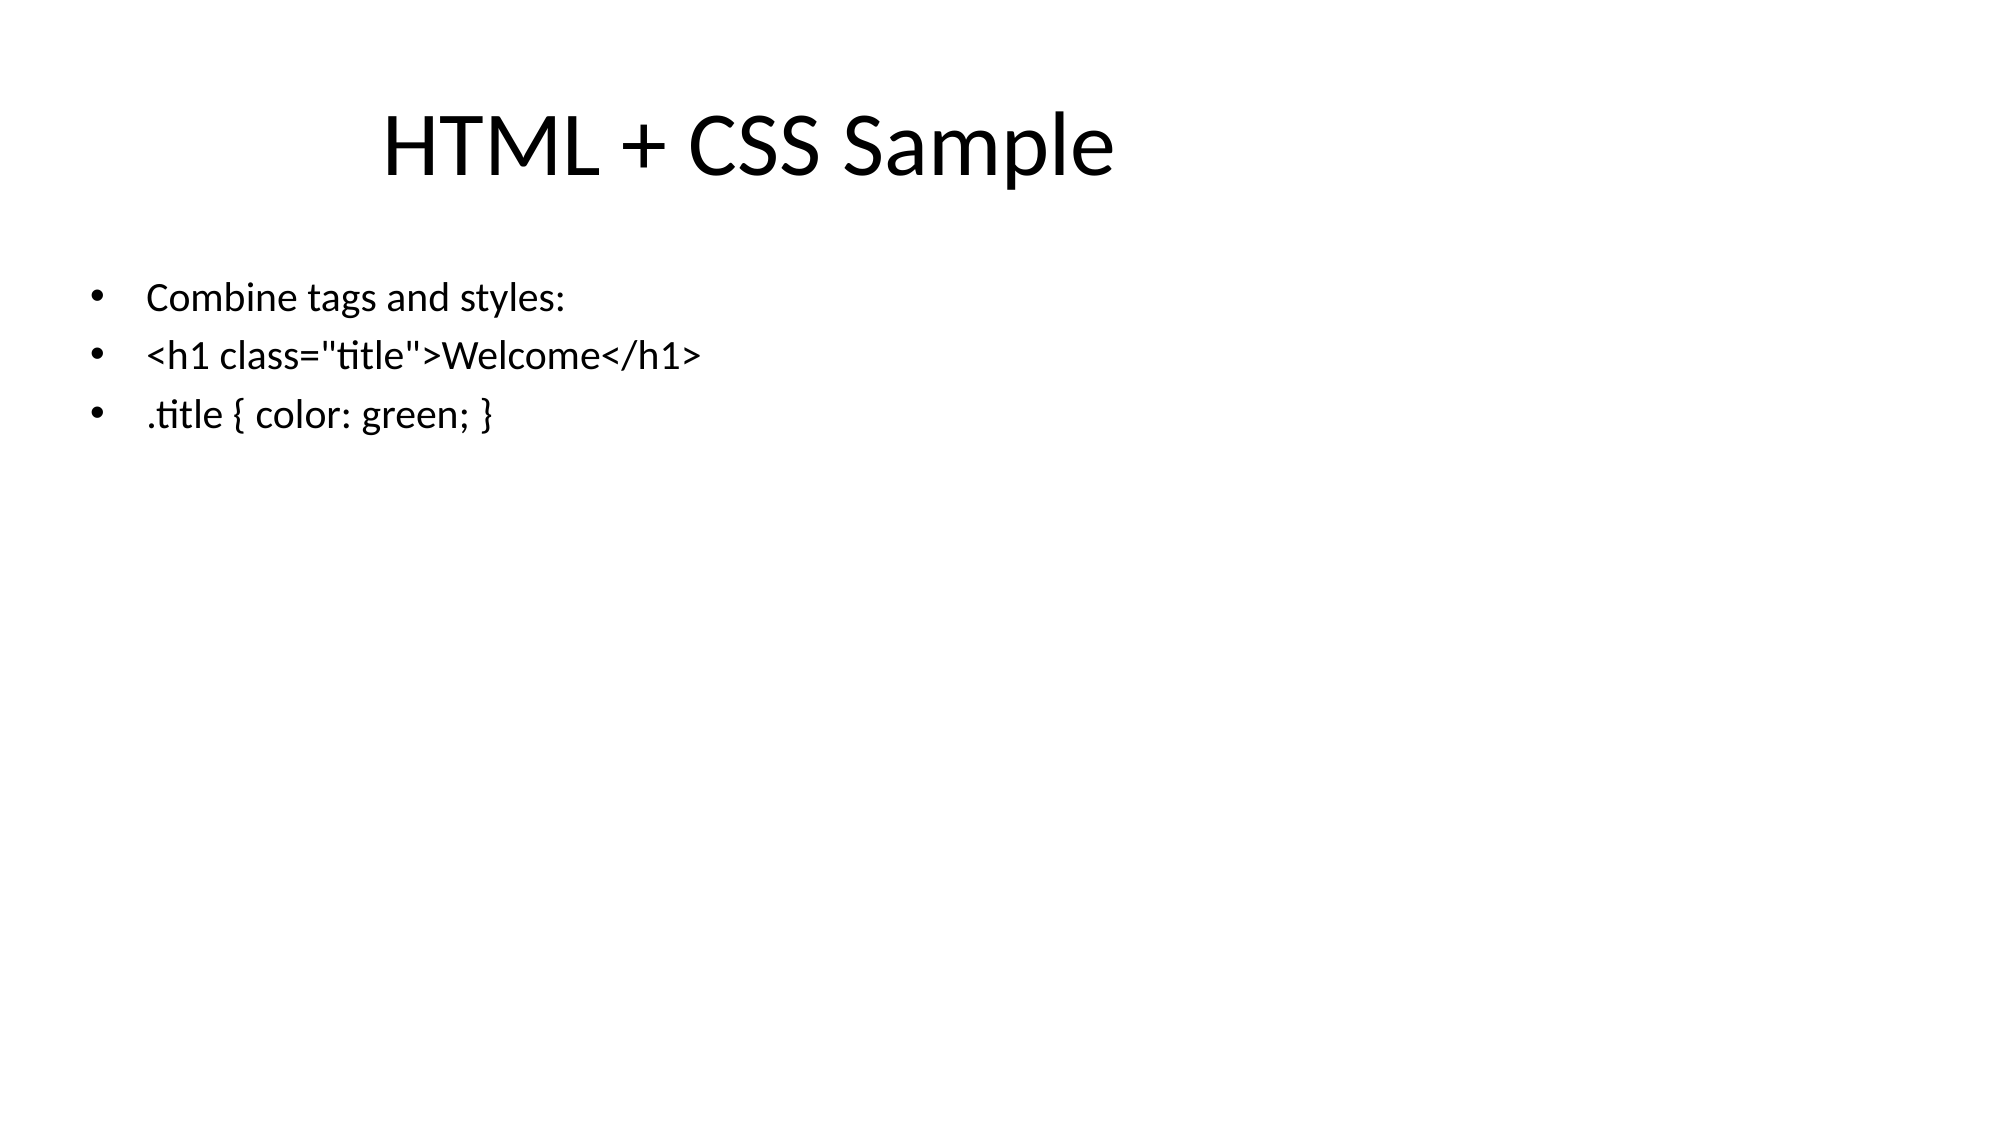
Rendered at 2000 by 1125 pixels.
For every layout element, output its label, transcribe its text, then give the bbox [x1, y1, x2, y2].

title HTML + CSS Sample [75, 45, 1425, 233]
list Combine tags and styles: <h1 class="title">Welcome</h1> .title { color: green; } [75, 262, 1425, 1005]
